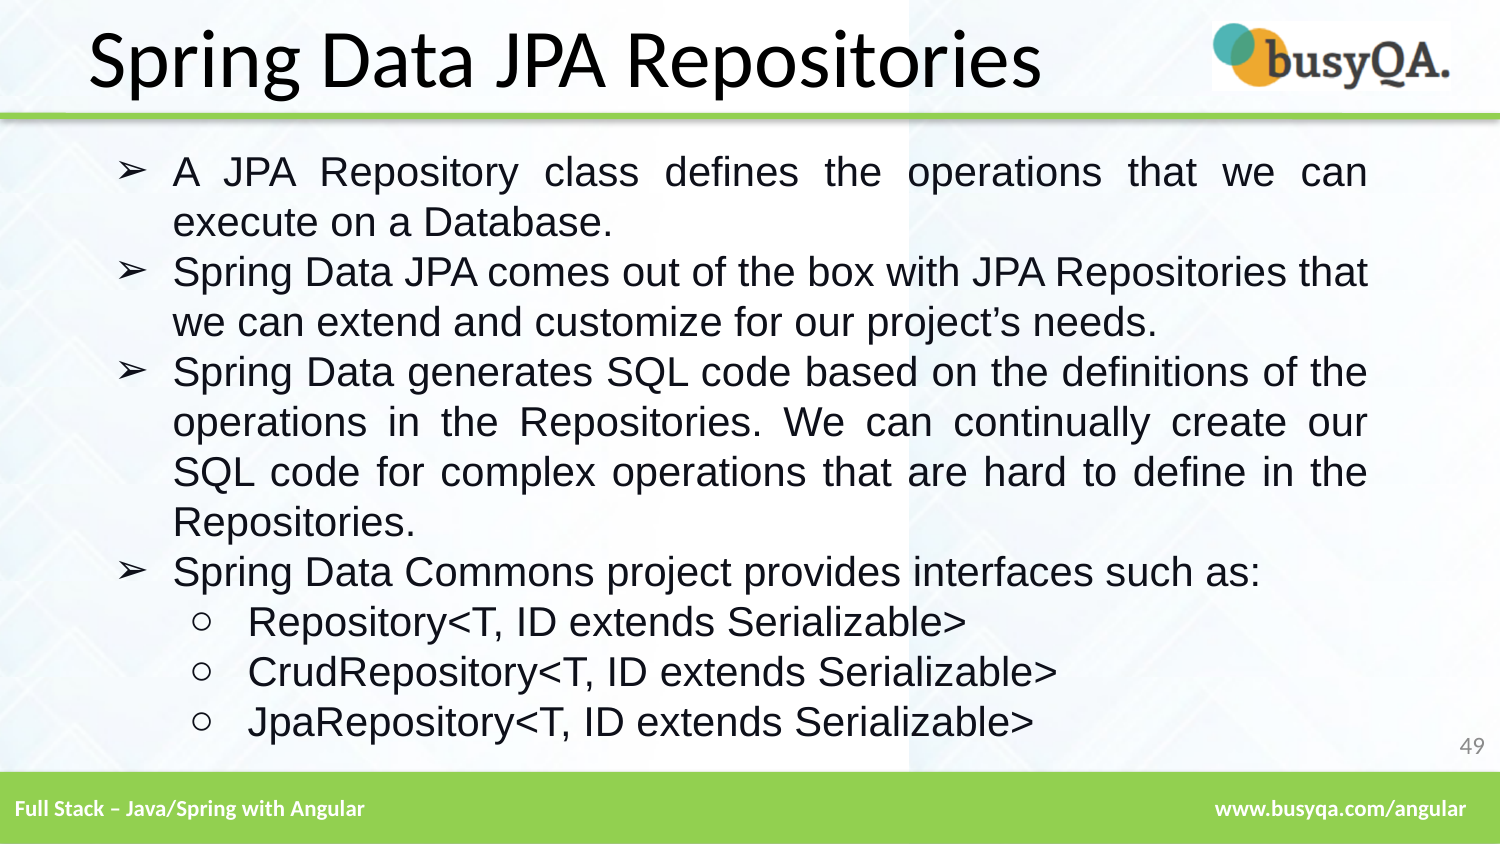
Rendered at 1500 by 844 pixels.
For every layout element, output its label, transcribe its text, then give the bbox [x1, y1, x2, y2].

picture [0, 119, 1500, 771]
picture [0, 0, 1500, 113]
text_box A JPA Repository class defines the operations that we can execute on a Database. Spring Data JPA comes out of the box with JPA Repositories that we can extend and customize for our project’s needs. Spring Data generates SQL code based on the definitions of the operations in the Repositories. We can continually create our SQL code for complex operations that are hard to define in the Repositories. Spring Data Commons project provides interfaces such as: Repository<T, ID extends Serializable> CrudRepository<T, ID extends Serializable> JpaRepository<T, ID extends Serializable> [82, 137, 1384, 762]
text_box Spring Data JPA Repositories [73, 9, 1092, 98]
